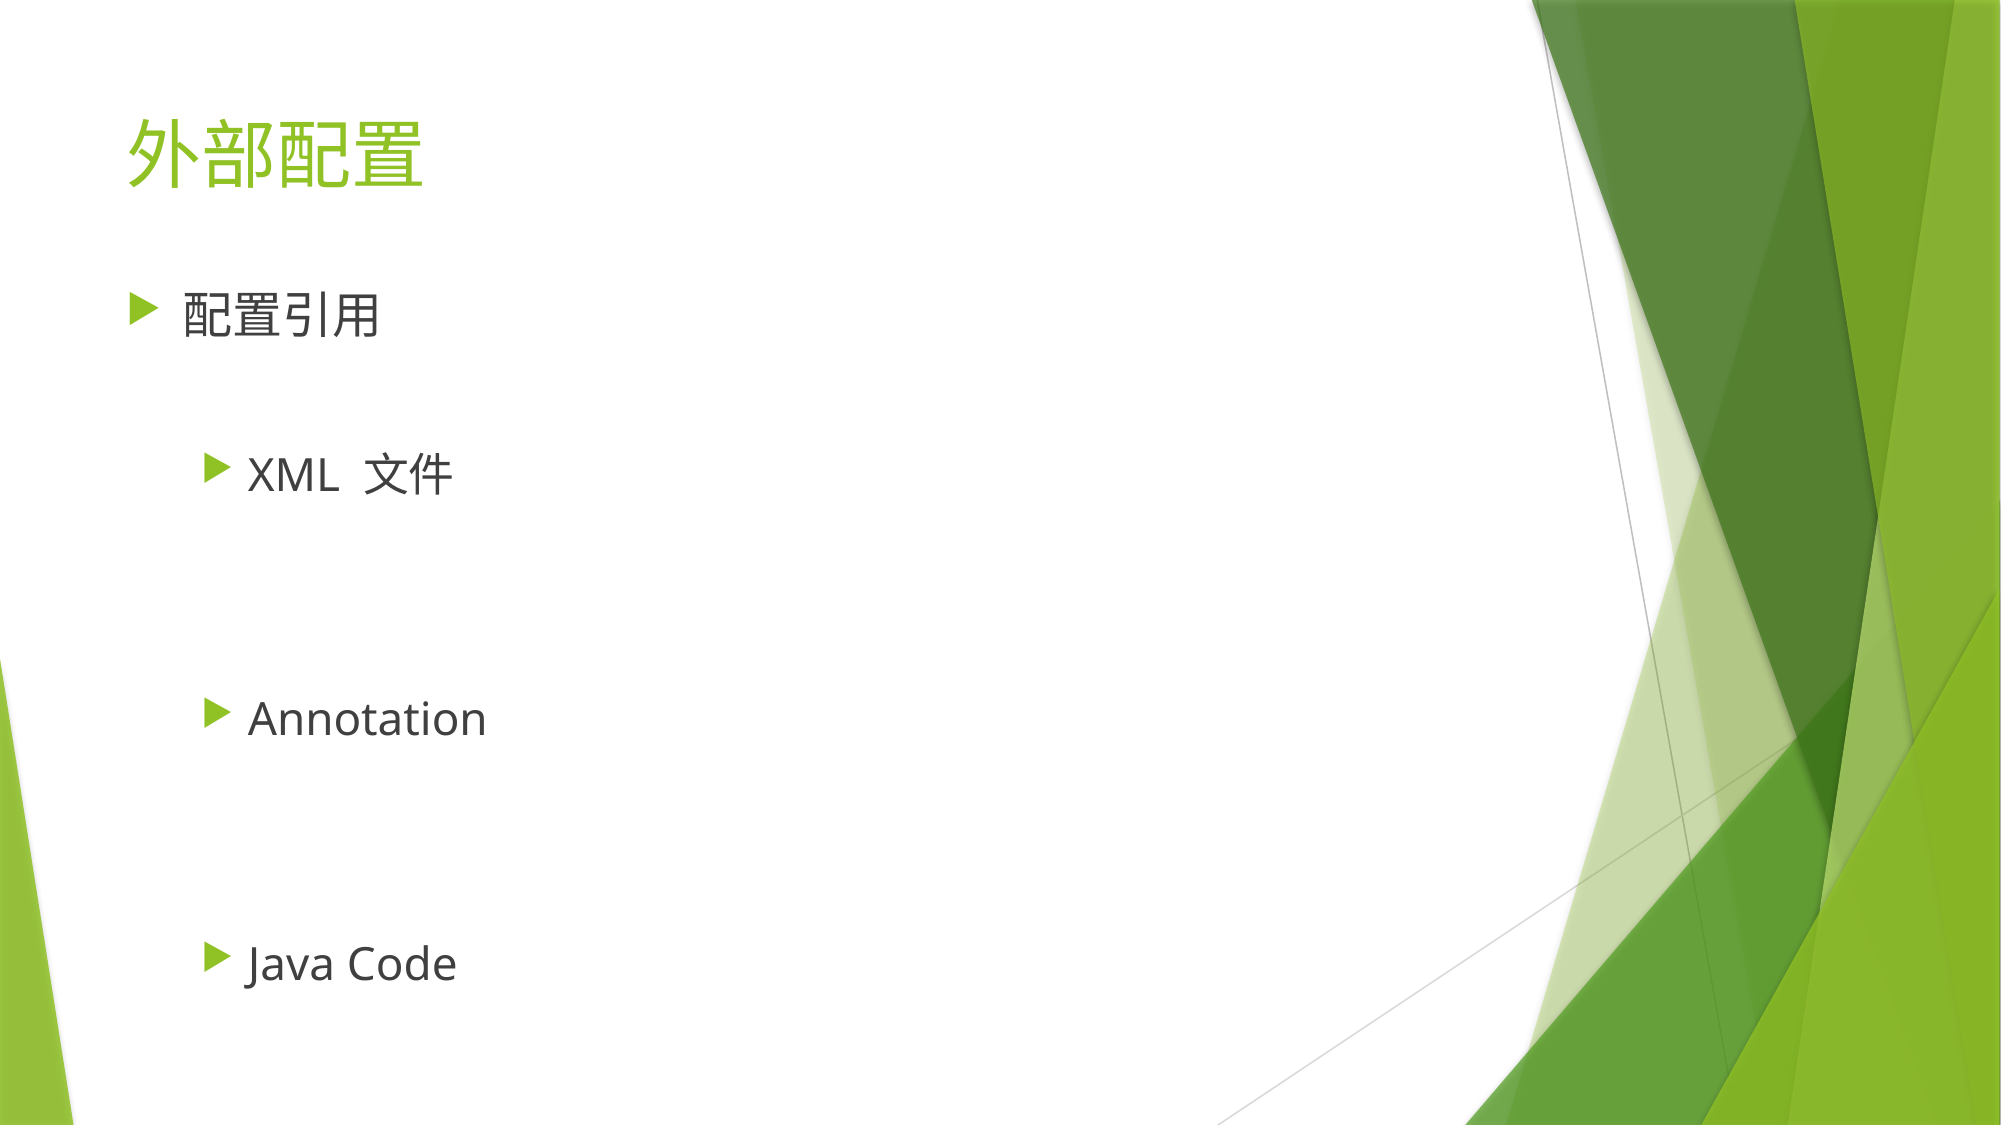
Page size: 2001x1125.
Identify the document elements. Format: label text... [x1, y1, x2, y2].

title 外部配置 [111, 99, 1522, 276]
list 配置引用 XML 文件 Annotation Java Code [111, 276, 1522, 1125]
